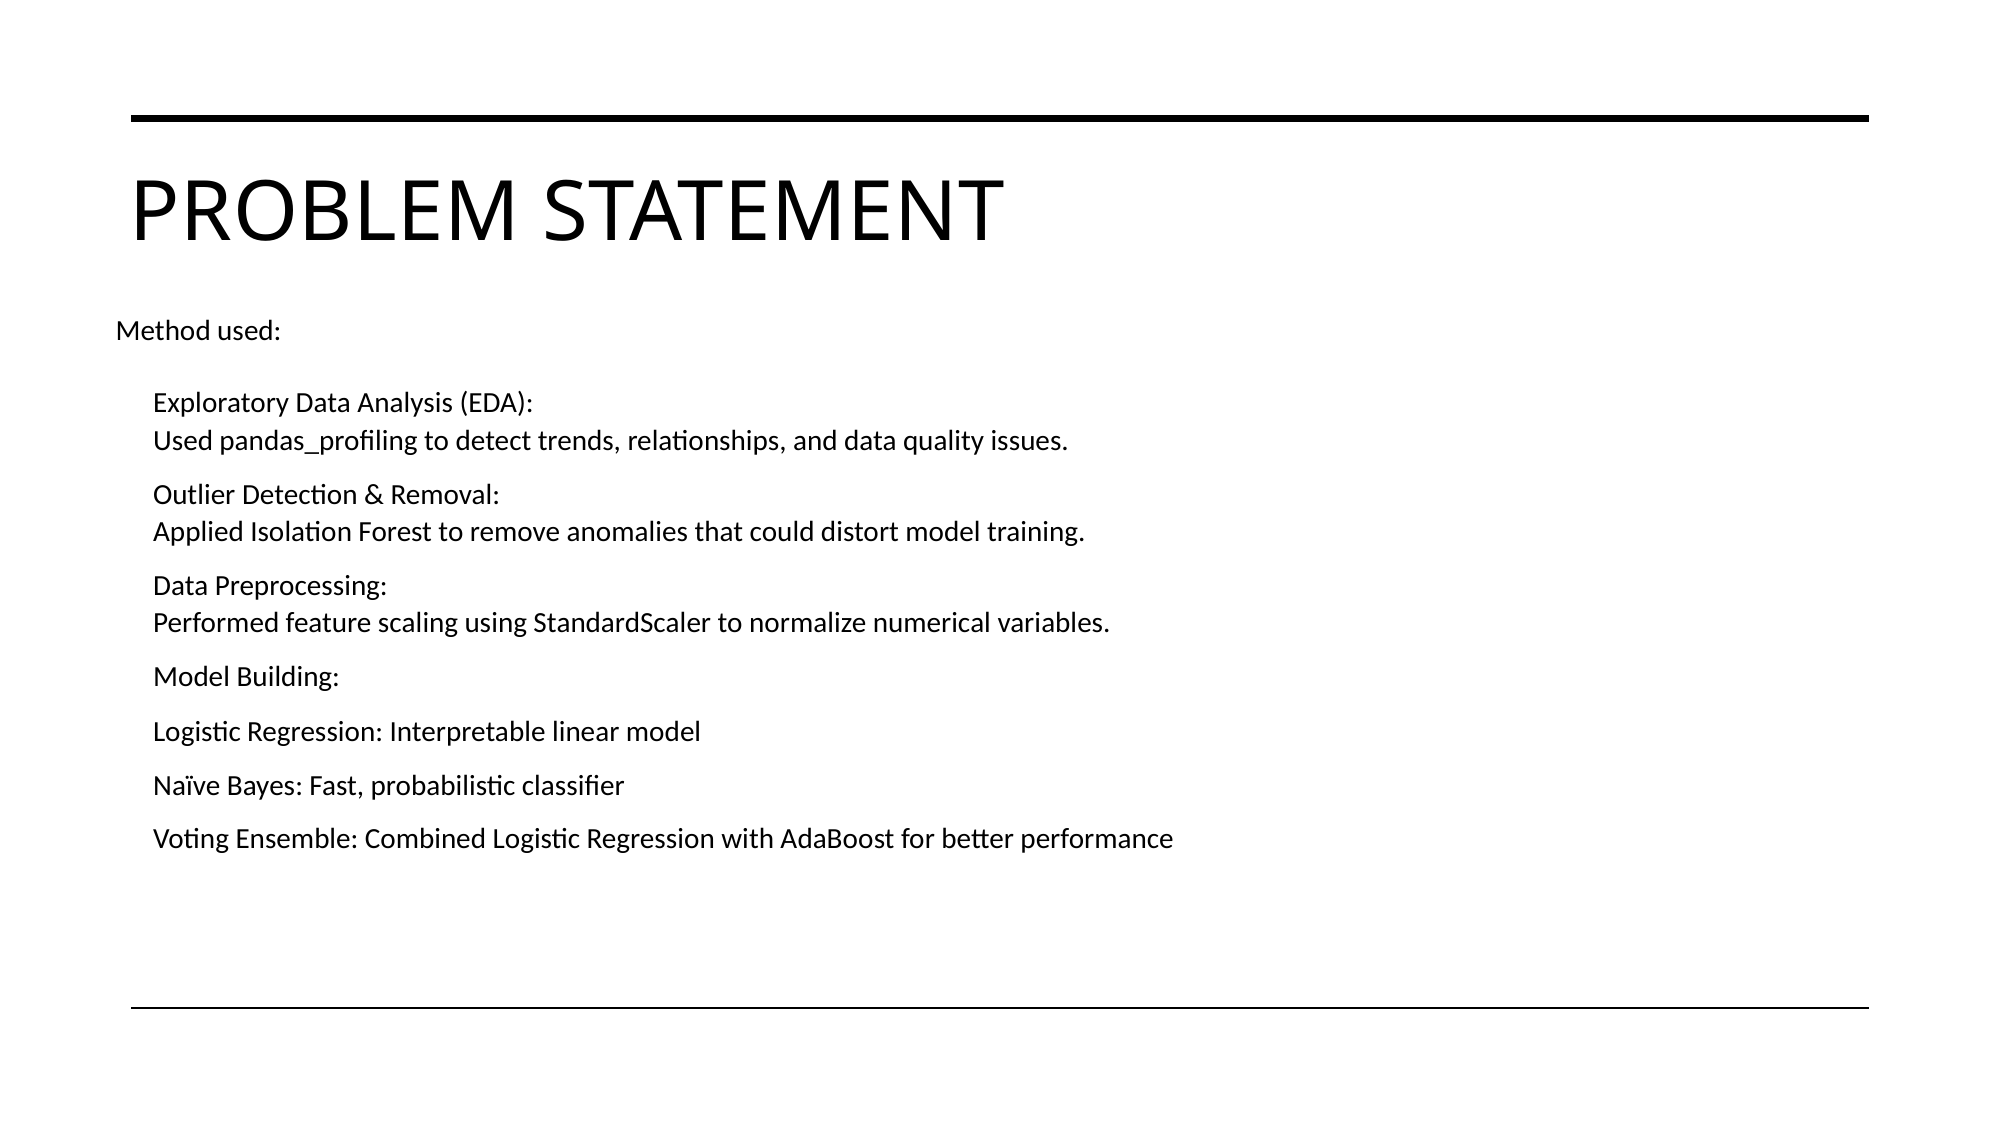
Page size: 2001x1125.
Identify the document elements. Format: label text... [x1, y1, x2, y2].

text_box Method used: Exploratory Data Analysis (EDA): Used pandas_profiling to detect trends, relationships, and data quality issues. Outlier Detection & Removal: Applied Isolation Forest to remove anomalies that could distort model training. Data Preprocessing: Performed feature scaling using StandardScaler to normalize numerical variables. Model Building: Logistic Regression: Interpretable linear model Naïve Bayes: Fast, probabilistic classifier Voting Ensemble: Combined Logistic Regression with AdaBoost for better performance [100, 303, 1899, 949]
title Problem statement [114, 149, 1869, 303]
